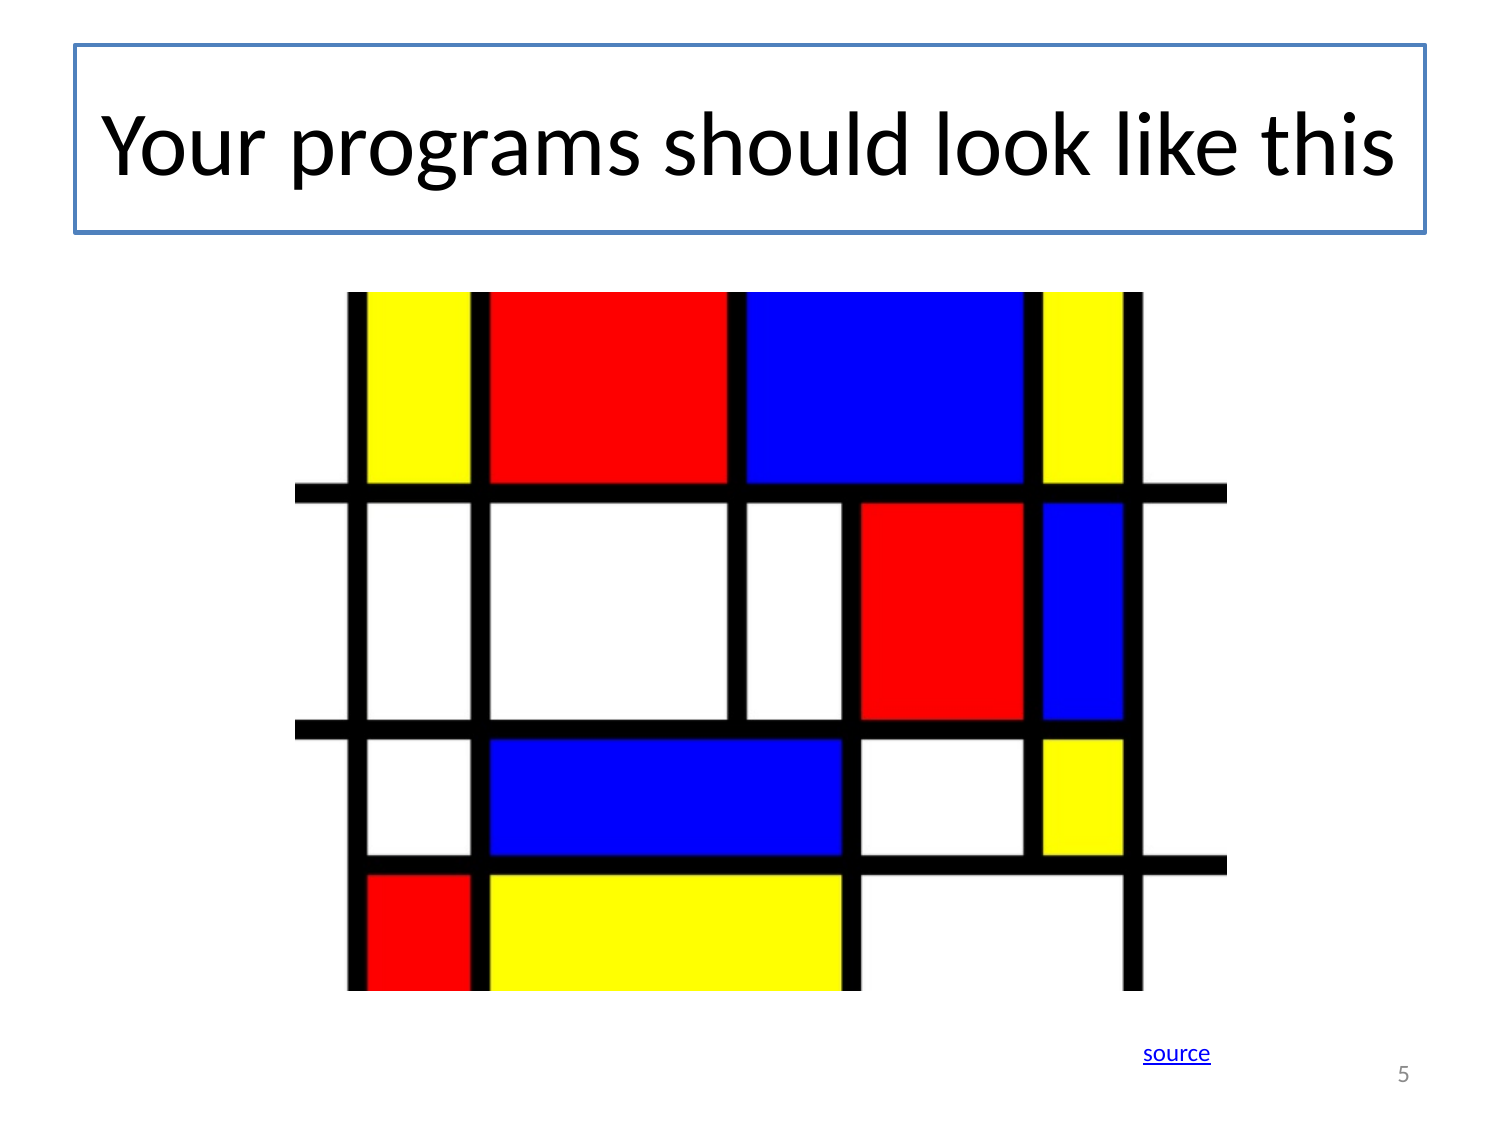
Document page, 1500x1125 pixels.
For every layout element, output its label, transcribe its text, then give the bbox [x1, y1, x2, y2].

slide_number 5 [1074, 1042, 1425, 1103]
text_box source [1128, 1029, 1226, 1074]
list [294, 292, 1227, 992]
title Your programs should look like this [73, 43, 1427, 235]
